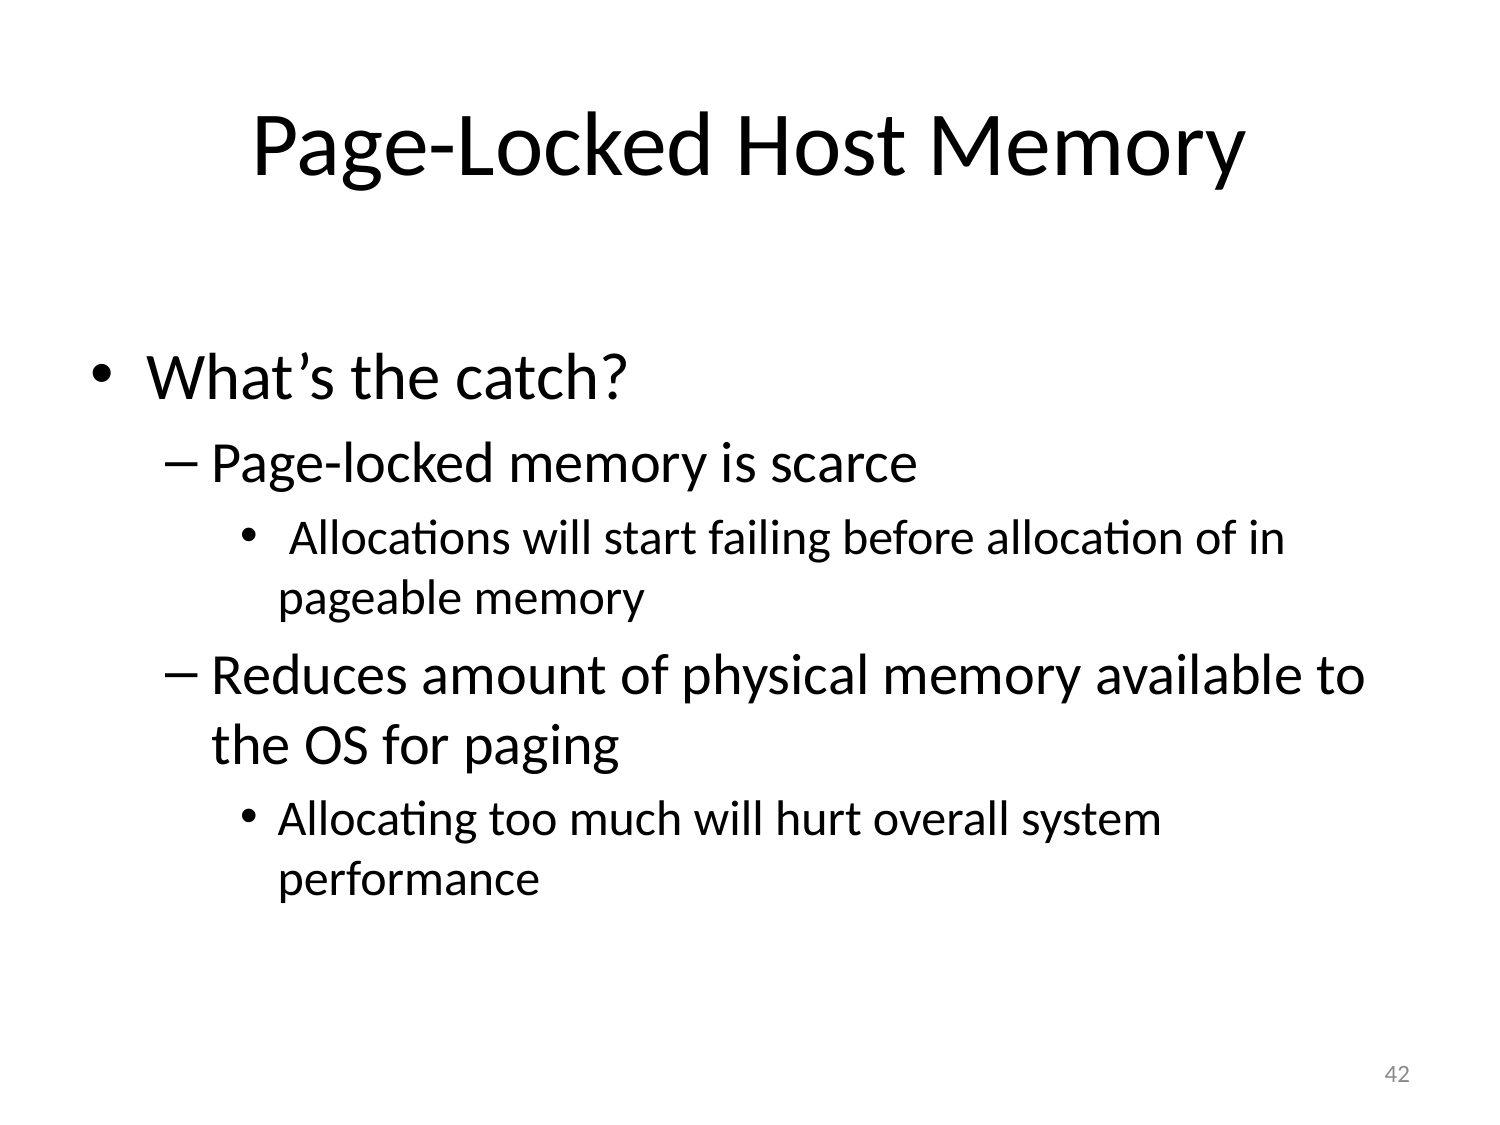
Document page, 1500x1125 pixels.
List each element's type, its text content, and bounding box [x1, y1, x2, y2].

list What’s the catch? Page-locked memory is scarce Allocations will start failing before allocation of in pageable memory Reduces amount of physical memory available to the OS for paging Allocating too much will hurt overall system performance [75, 324, 1425, 1088]
title Page-Locked Host Memory [75, 45, 1425, 233]
slide_number 42 [1074, 1042, 1425, 1103]
